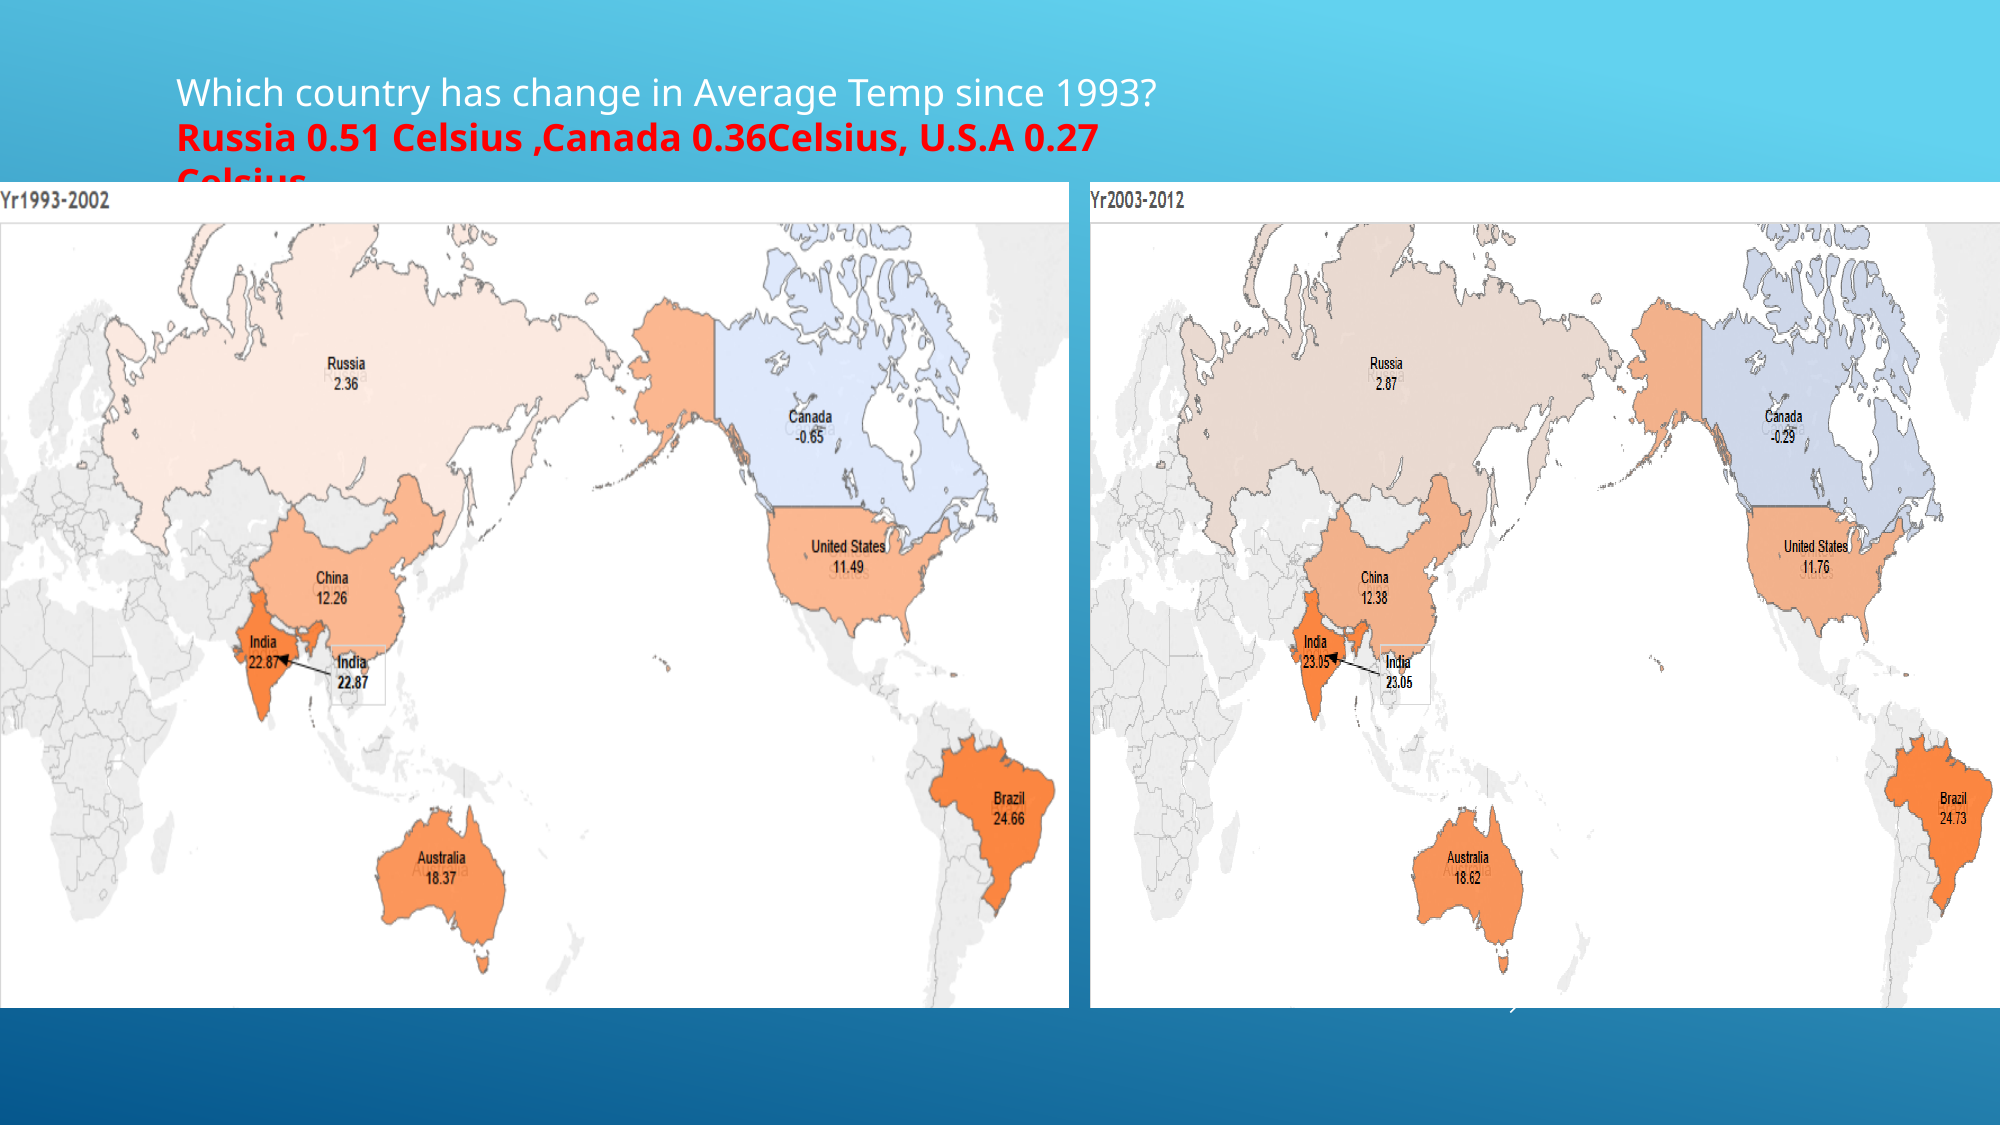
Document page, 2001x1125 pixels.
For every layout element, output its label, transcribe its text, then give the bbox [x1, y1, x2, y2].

picture [0, 182, 1070, 1009]
picture [1082, 182, 2000, 1009]
text_box Which country has change in Average Temp since 1993? Russia 0.51 Celsius ,Canada 0.36Celsius, U.S.A 0.27 Celsius [161, 61, 1186, 162]
